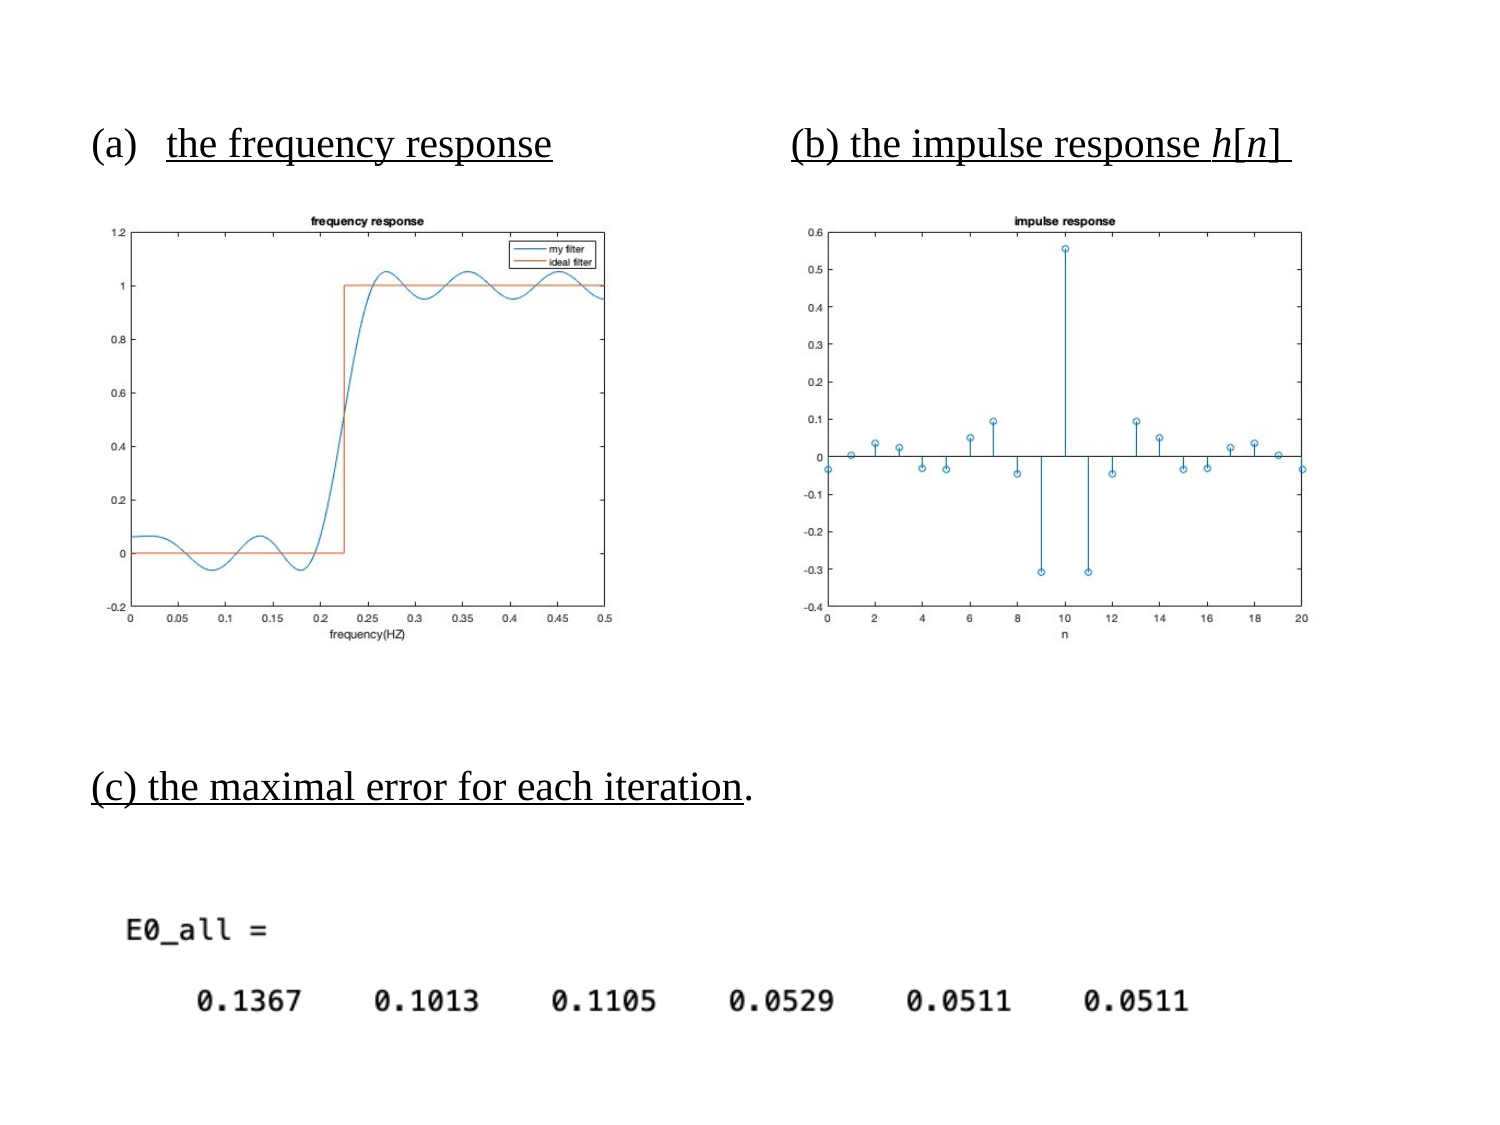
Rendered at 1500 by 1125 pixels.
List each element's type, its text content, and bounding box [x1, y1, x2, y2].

text_box (c) the maximal error for each iteration. [76, 751, 1345, 867]
picture [51, 198, 663, 658]
text_box the frequency response [76, 108, 668, 173]
picture [124, 894, 1211, 1038]
text_box (b) the impulse response h[n] [776, 108, 1454, 173]
picture [748, 198, 1360, 658]
